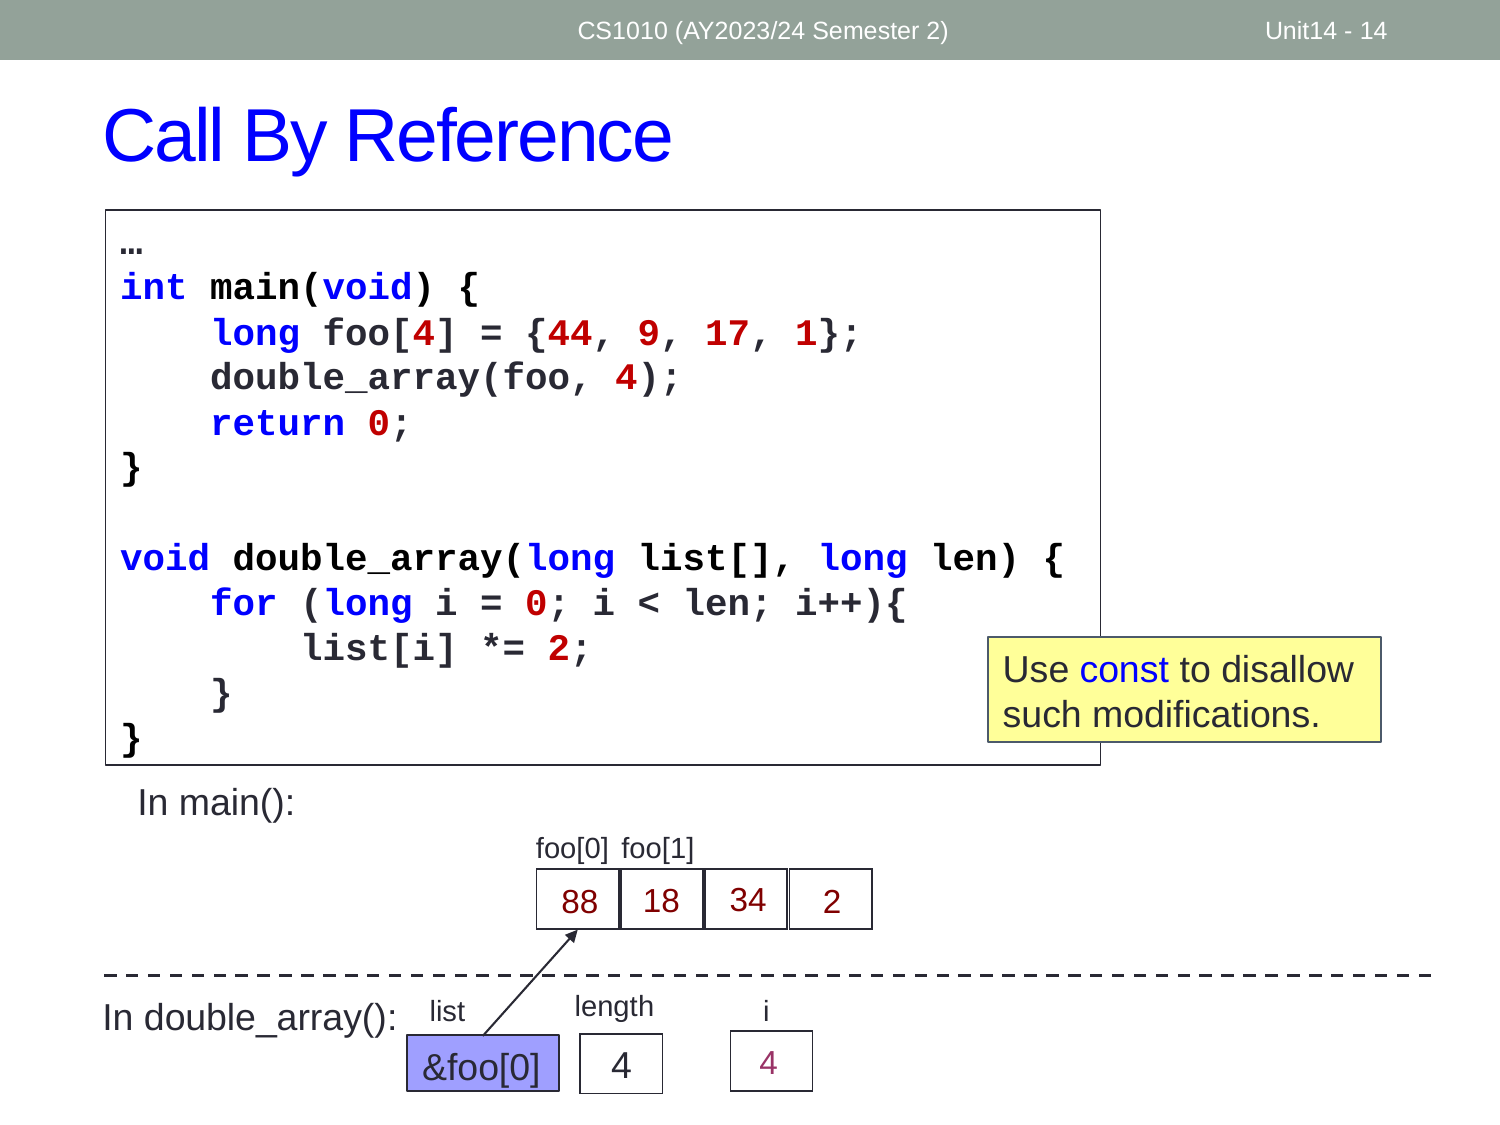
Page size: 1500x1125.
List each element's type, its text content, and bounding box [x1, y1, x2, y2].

footer CS1010 (AY2023/24 Semester 2) [562, 3, 1238, 57]
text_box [87, 929, 822, 1095]
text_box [105, 770, 1435, 976]
text_box Use const to disallow such modifications. [986, 635, 1383, 744]
title Call By Reference [87, 62, 1463, 200]
slide_number Unit14 - 14 [1250, 3, 1425, 57]
text_box … int main(void) { long foo[4] = {44, 9, 17, 1}; double_array(foo, 4); return 0; } void double_array(long list[], long len) { for (long i = 0; i < len; i++){ list[i] *= 2; } } [103, 208, 1103, 767]
